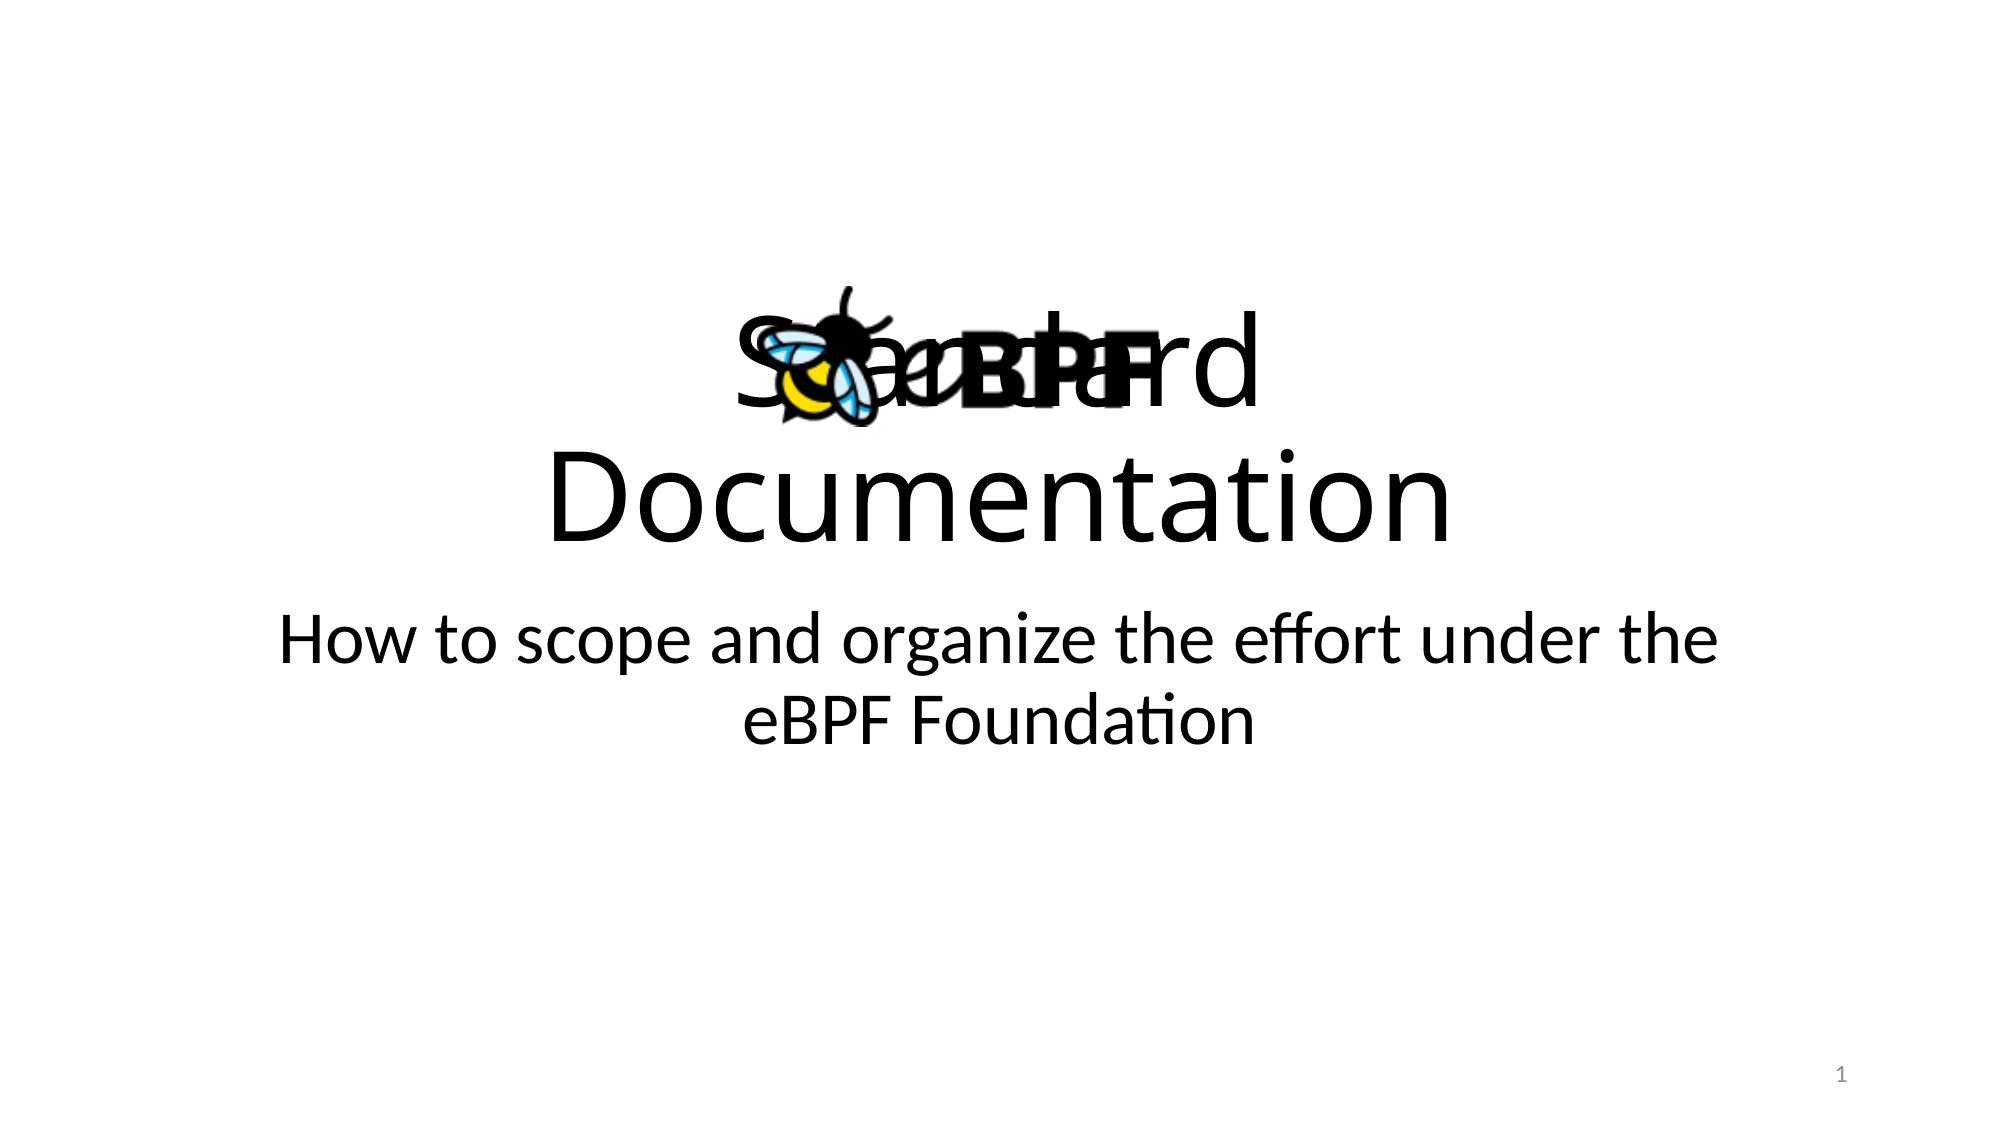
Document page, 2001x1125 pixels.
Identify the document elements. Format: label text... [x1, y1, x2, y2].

picture [756, 286, 1161, 427]
title Standard Documentation [249, 184, 1750, 576]
slide_number 1 [1412, 1042, 1863, 1103]
subtitle How to scope and organize the effort under the eBPF Foundation [249, 590, 1750, 863]
